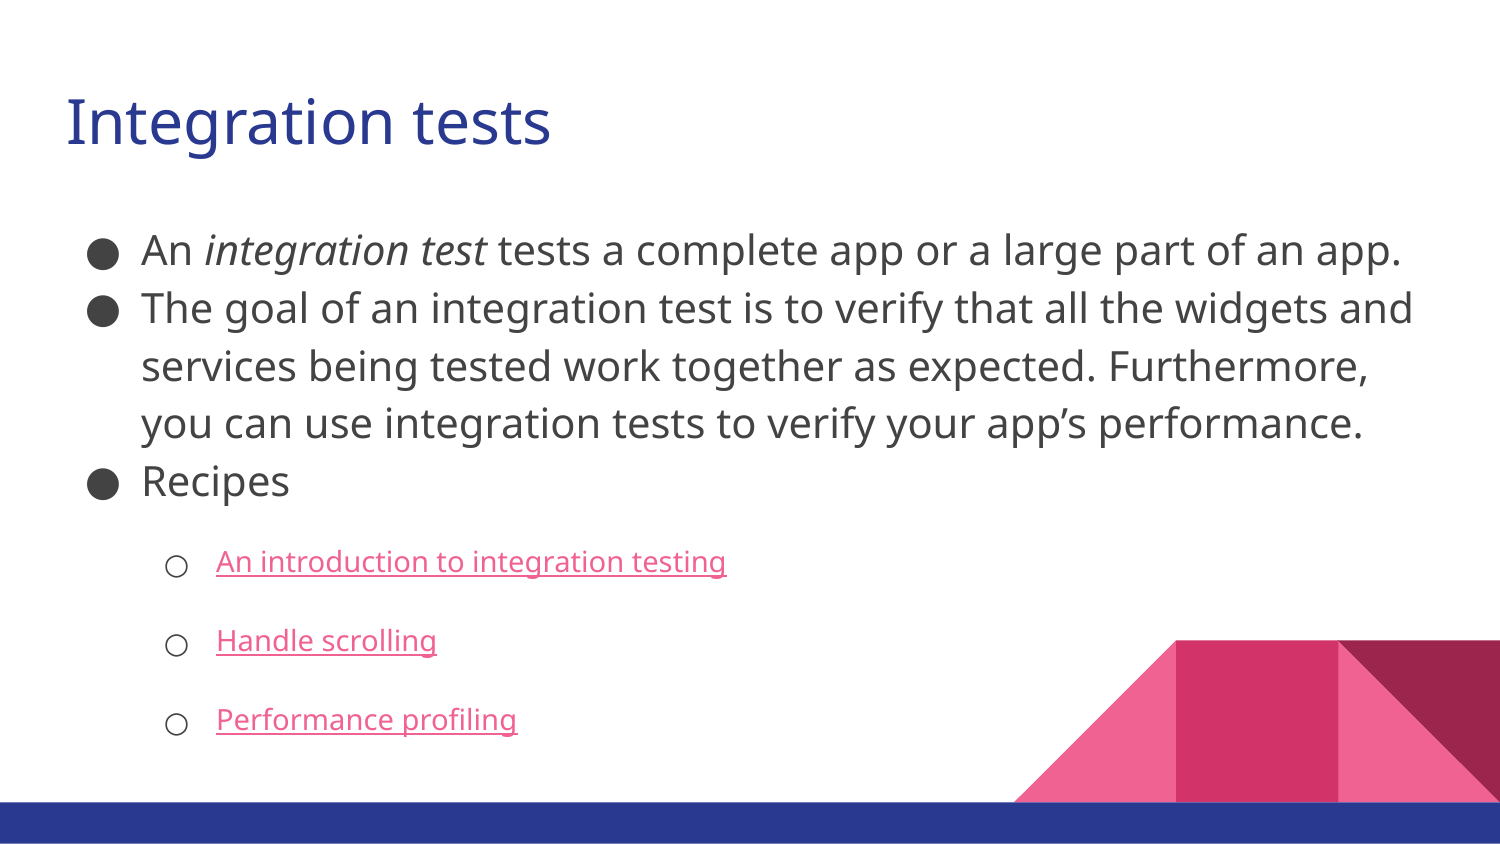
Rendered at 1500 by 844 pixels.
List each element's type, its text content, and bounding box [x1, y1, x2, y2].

list An integration test tests a complete app or a large part of an app. The goal of an integration test is to verify that all the widgets and services being tested work together as expected. Furthermore, you can use integration tests to verify your app’s performance. Recipes An introduction to integration testing Handle scrolling Performance profiling [51, 201, 1449, 750]
title Integration tests [51, 67, 1449, 167]
